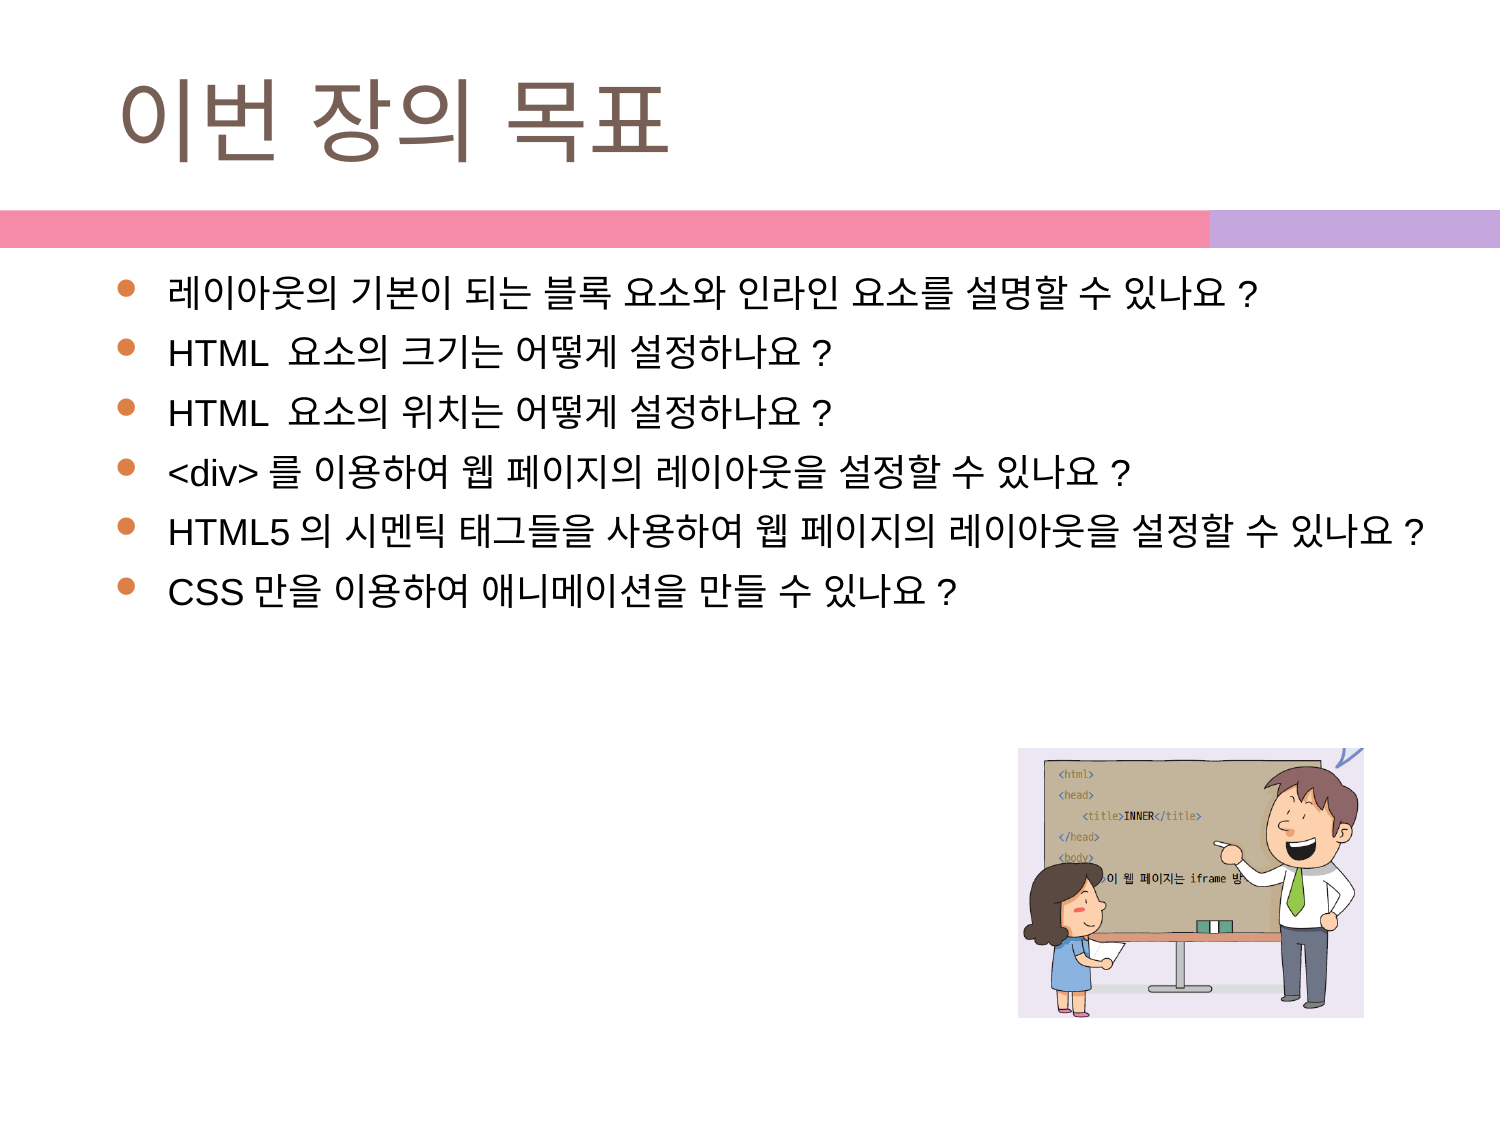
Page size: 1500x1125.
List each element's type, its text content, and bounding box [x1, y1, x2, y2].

list 레이아웃의 기본이 되는 블록 요소와 인라인 요소를 설명할 수 있나요? HTML 요소의 크기는 어떻게 설정하나요? HTML 요소의 위치는 어떻게 설정하나요? <div>를 이용하여 웹 페이지의 레이아웃을 설정할 수 있나요? HTML5의 시멘틱 태그들을 사용하여 웹 페이지의 레이아웃을 설정할 수 있나요? CSS만을 이용하여 애니메이션을 만들 수 있나요? [100, 262, 1438, 1000]
title 이번 장의 목표 [100, 37, 1438, 200]
picture [1017, 748, 1365, 1019]
